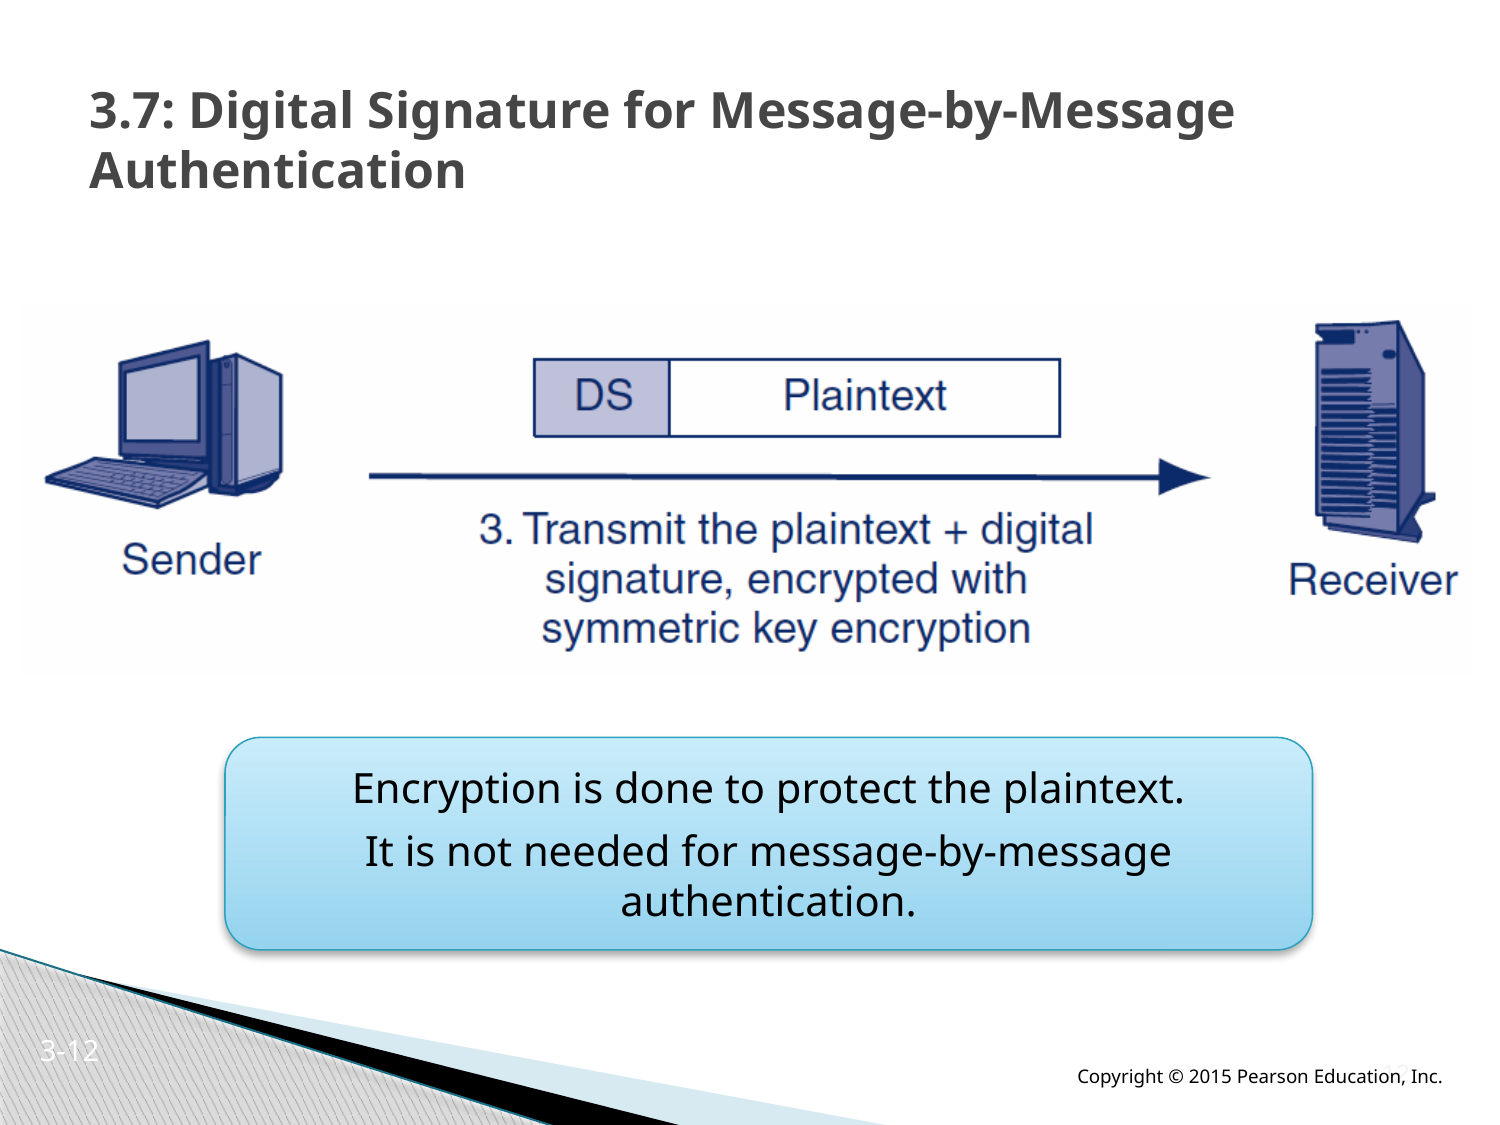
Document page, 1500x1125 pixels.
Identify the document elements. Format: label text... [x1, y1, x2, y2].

title 3.7: Digital Signature for Message-by-Message Authentication [75, 45, 1425, 233]
picture [21, 303, 1473, 676]
slide_number 3-11 [24, 1025, 200, 1088]
text_box Encryption is done to protect the plaintext. It is not needed for message-by-message authentication. [224, 736, 1314, 951]
